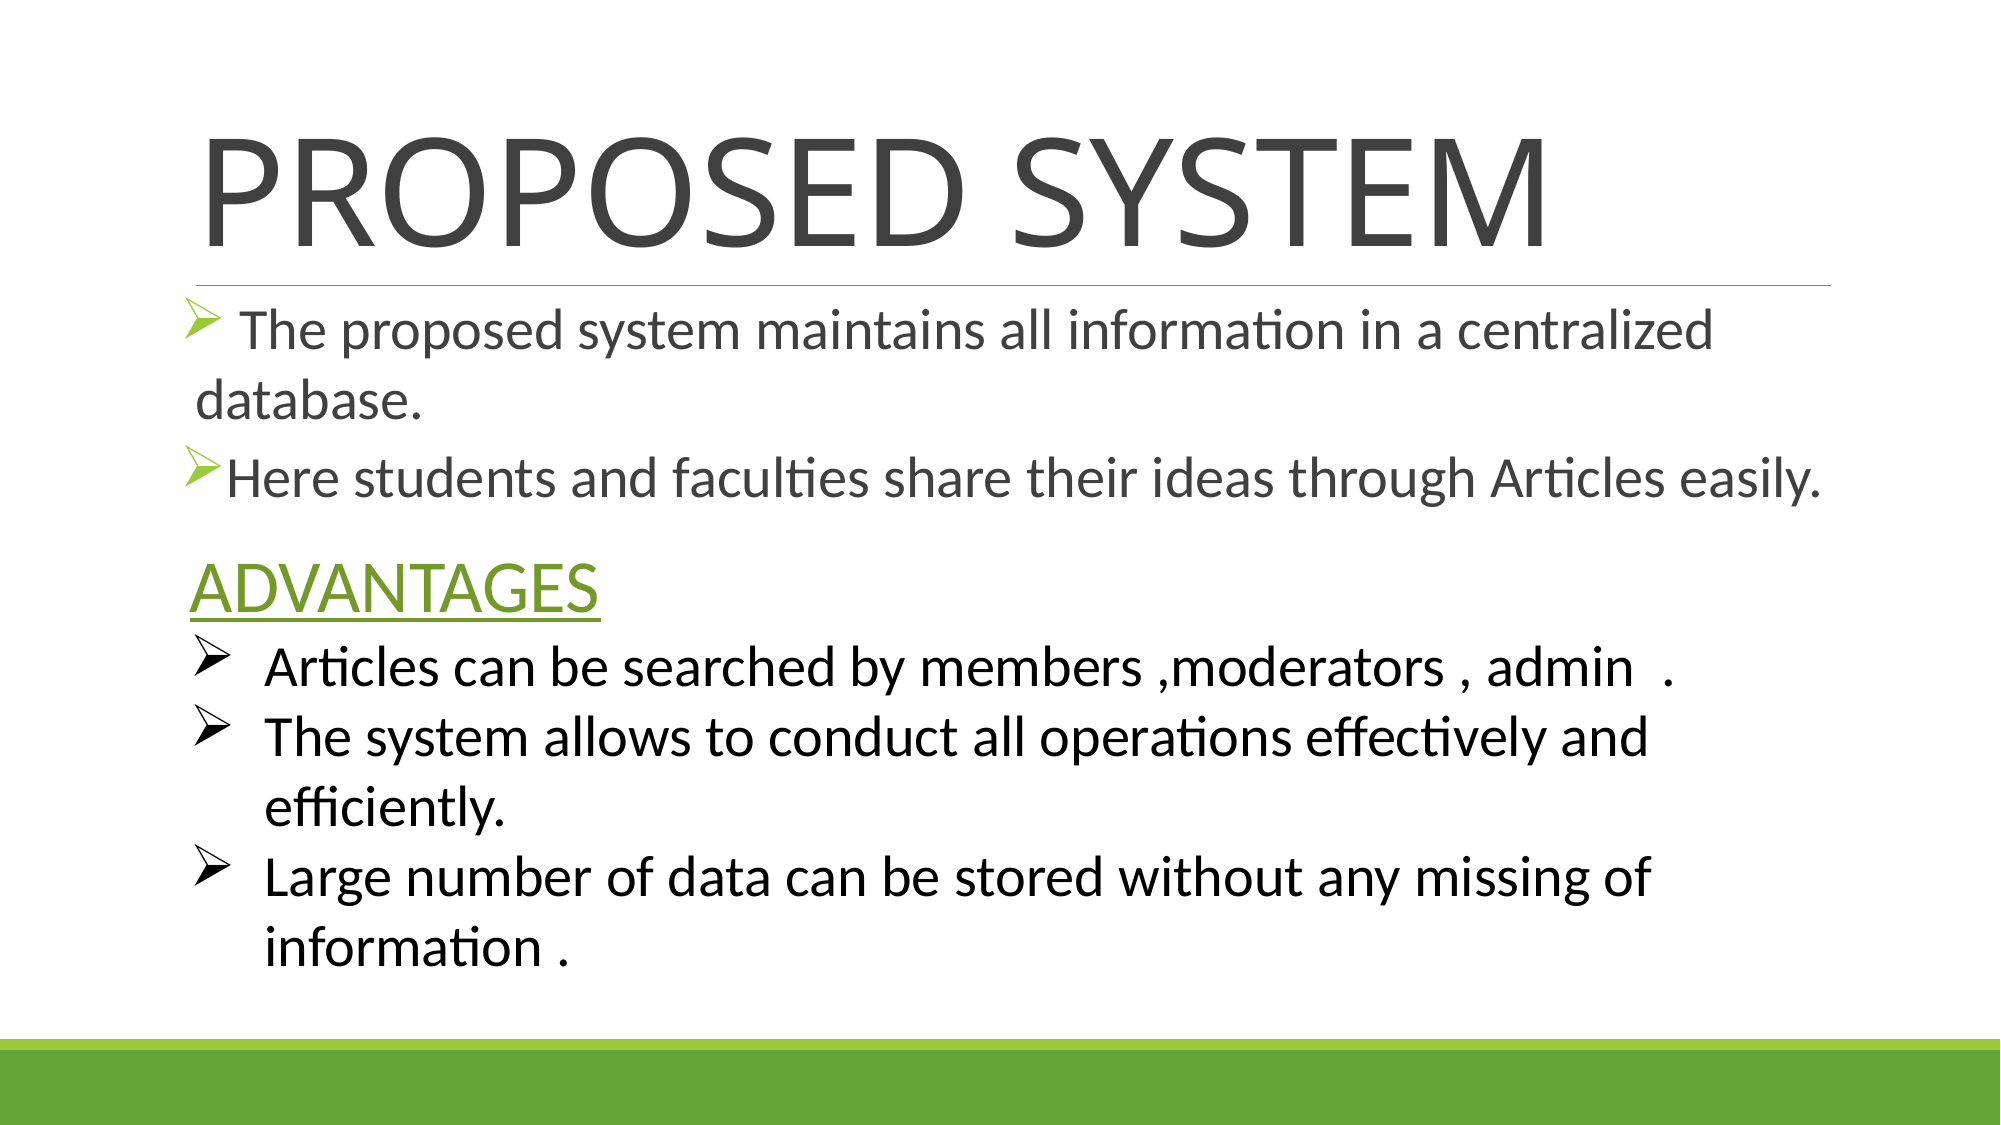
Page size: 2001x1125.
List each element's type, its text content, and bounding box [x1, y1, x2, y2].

title PROPOSED SYSTEM [180, 47, 1830, 283]
list The proposed system maintains all information in a centralized database. Here students and faculties share their ideas through Articles easily. [180, 283, 1830, 623]
text_box ADVANTAGES Articles can be searched by members ,moderators , admin . The system allows to conduct all operations effectively and efficiently. Large number of data can be stored without any missing of information . [174, 530, 1825, 985]
